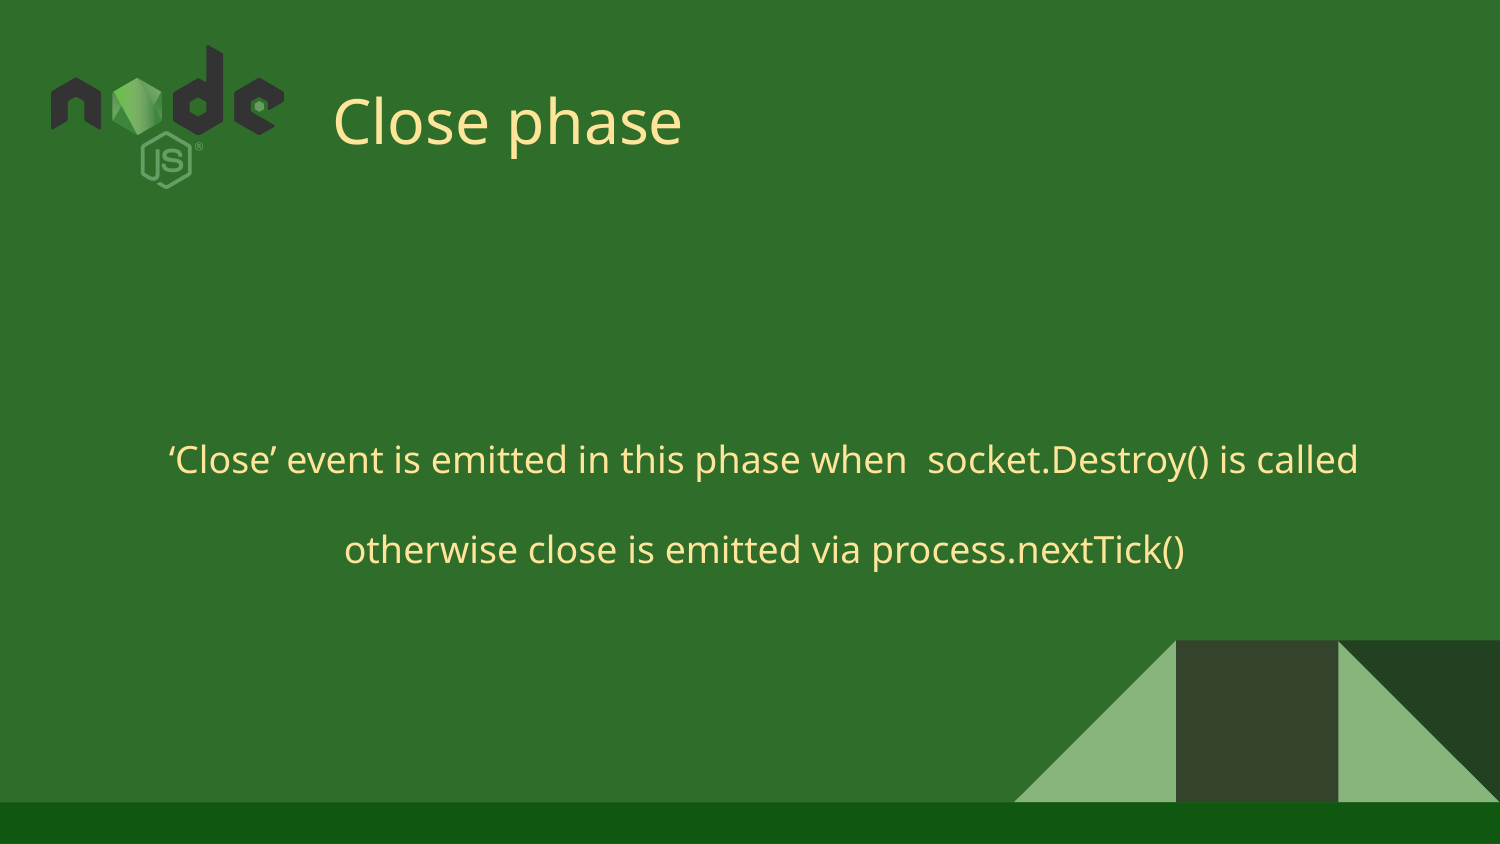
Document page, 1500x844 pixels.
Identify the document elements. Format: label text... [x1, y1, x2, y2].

title ‘Close’ event is emitted in this phase when socket.Destroy() is called otherwise close is emitted via process.nextTick() [80, 203, 1449, 715]
picture [50, 45, 284, 189]
title Close phase [317, 67, 1449, 167]
